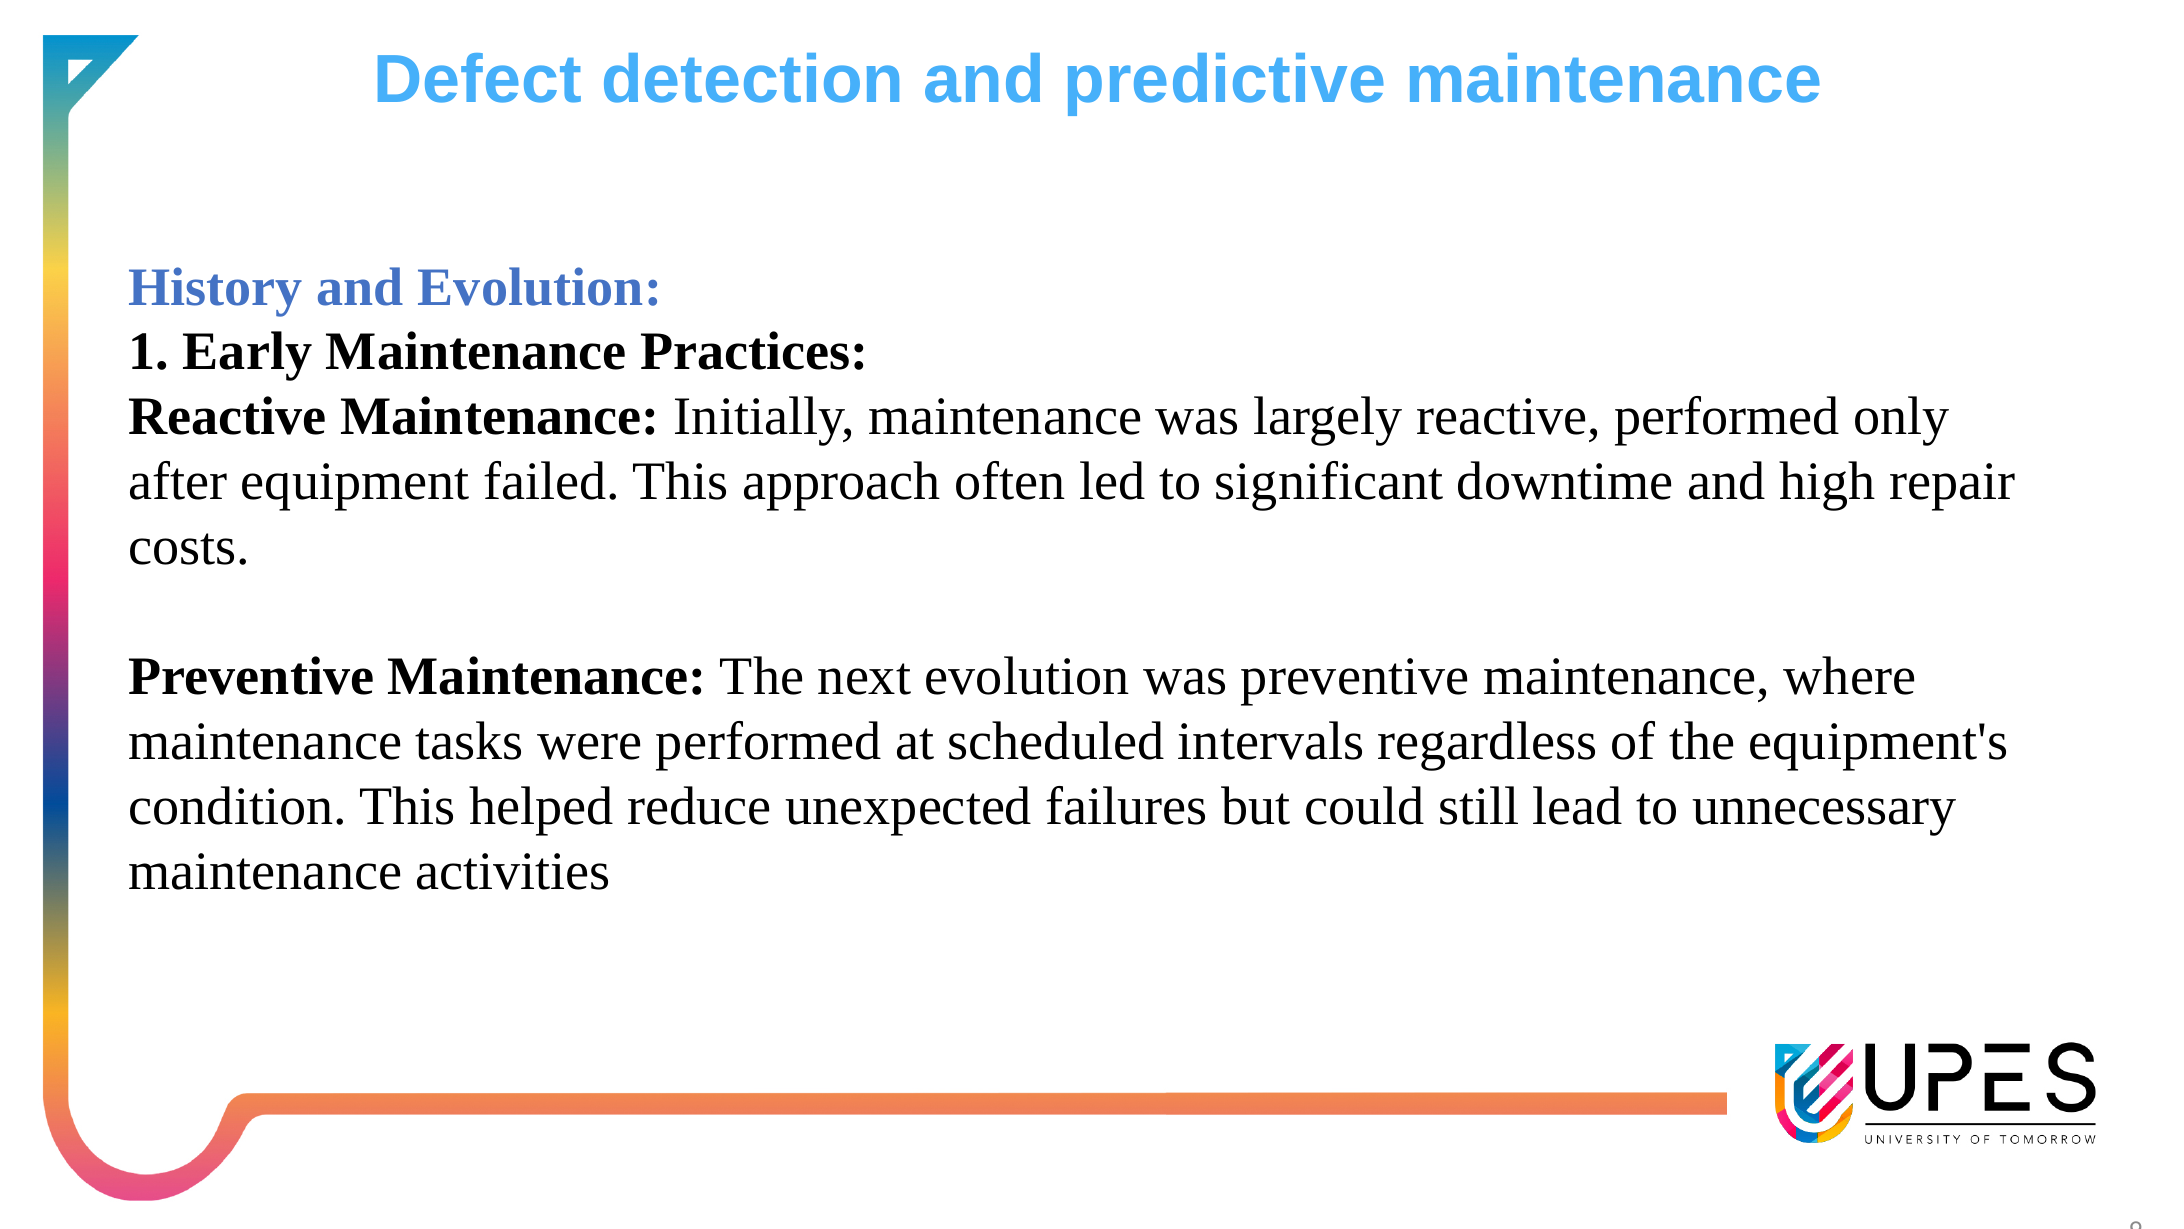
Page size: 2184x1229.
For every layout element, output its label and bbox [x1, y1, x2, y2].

list [0, 0, 2184, 1229]
